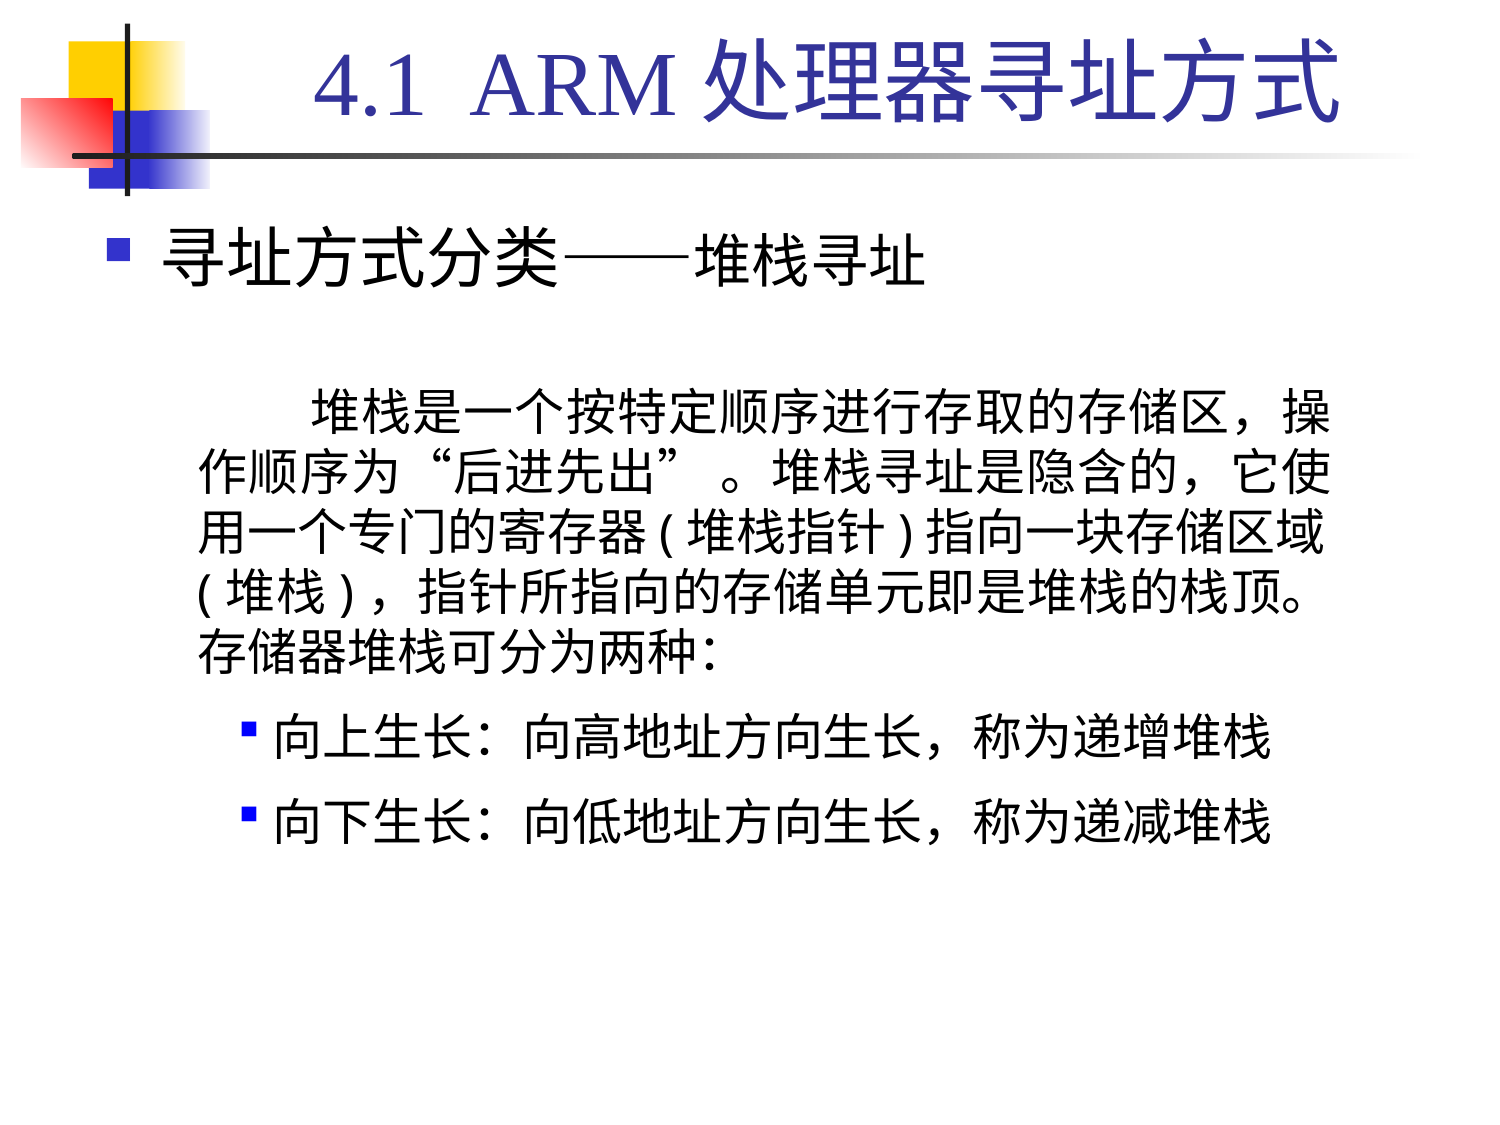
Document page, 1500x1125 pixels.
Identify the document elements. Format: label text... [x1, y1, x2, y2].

title 4.1 ARM处理器寻址方式 [188, 16, 1468, 142]
list 寻址方式分类——堆栈寻址 [88, 208, 1469, 347]
text_box 堆栈是一个按特定顺序进行存取的存储区，操作顺序为“后进先出” 。堆栈寻址是隐含的，它使用一个专门的寄存器(堆栈指针)指向一块存储区域(堆栈)，指针所指向的存储单元即是堆栈的栈顶。存储器堆栈可分为两种： 向上生长：向高地址方向生长，称为递增堆栈 向下生长：向低地址方向生长，称为递减堆栈 [183, 373, 1347, 859]
